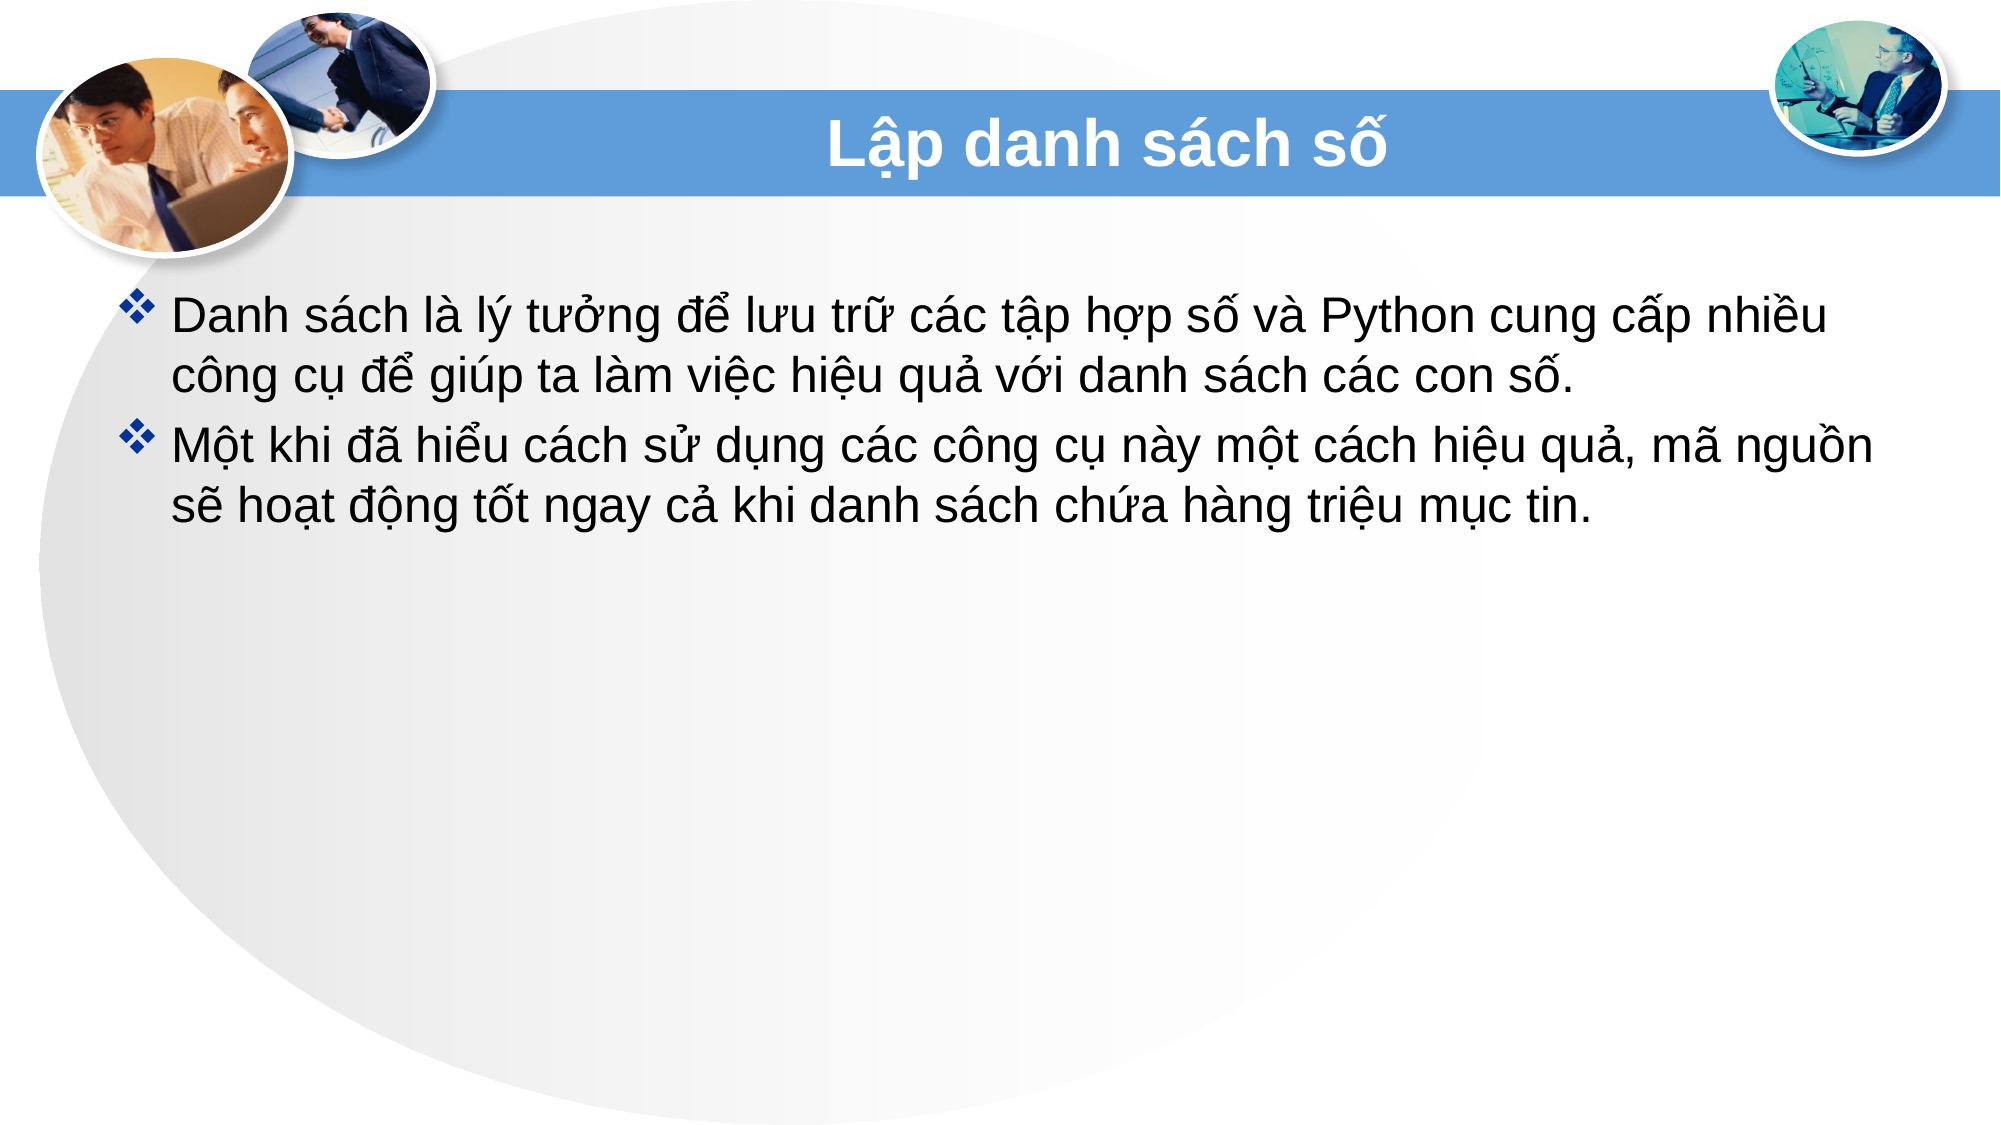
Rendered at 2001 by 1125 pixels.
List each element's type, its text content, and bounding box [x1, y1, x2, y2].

list Danh sách là lý tưởng để lưu trữ các tập hợp số và Python cung cấp nhiều công cụ để giúp ta làm việc hiệu quả với danh sách các con số. Một khi đã hiểu cách sử dụng các công cụ này một cách hiệu quả, mã nguồn sẽ hoạt động tốt ngay cả khi danh sách chứa hàng triệu mục tin. [99, 275, 1909, 1038]
picture [1775, 21, 1941, 150]
title Lập danh sách số [450, 99, 1767, 180]
picture [248, 13, 430, 152]
picture [43, 58, 288, 252]
